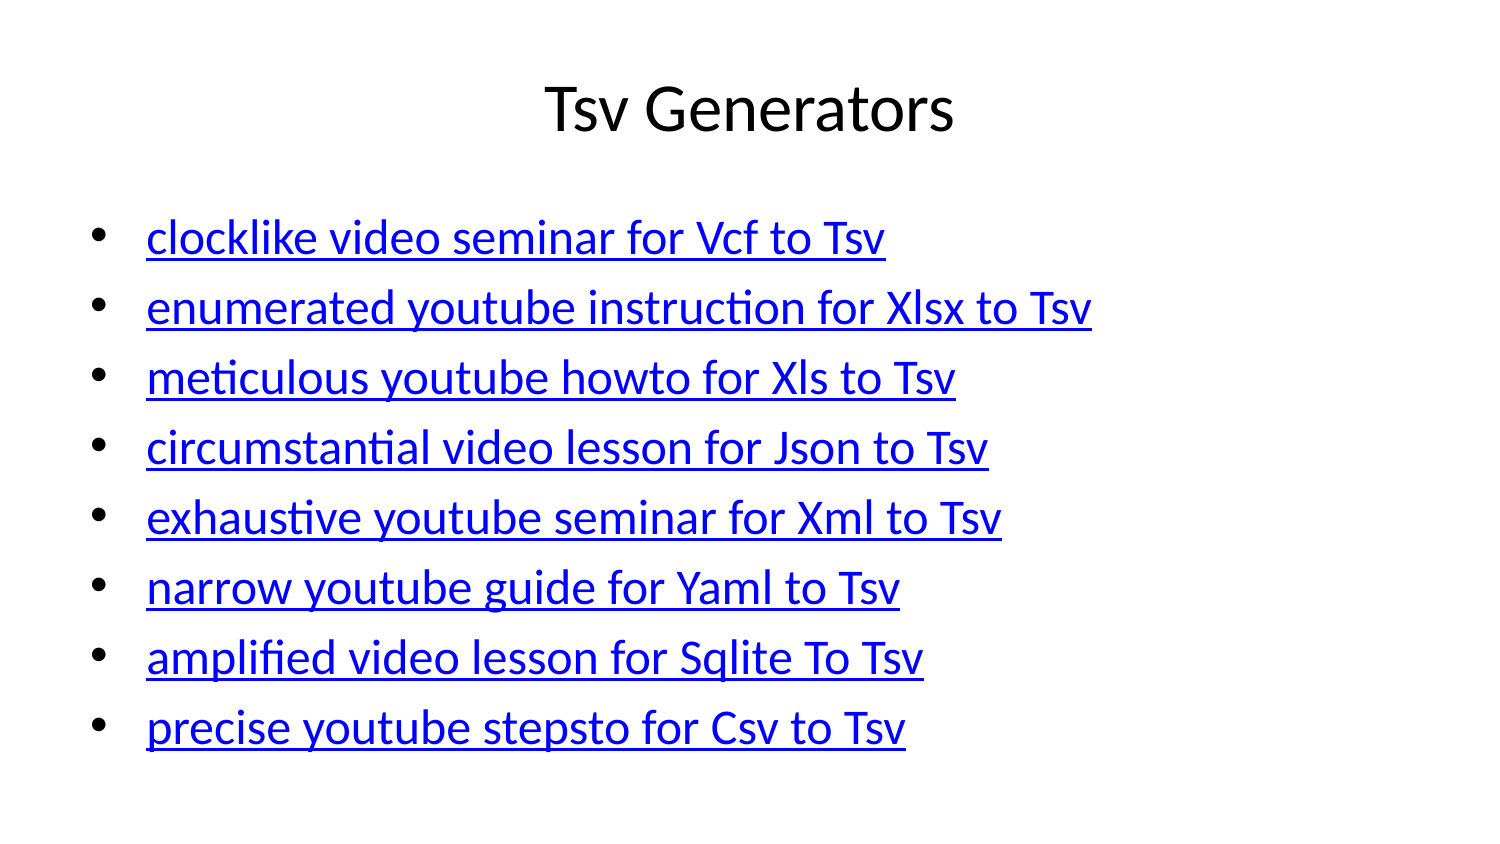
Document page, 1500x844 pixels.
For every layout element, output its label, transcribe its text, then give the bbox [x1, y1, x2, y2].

title Tsv Generators [75, 33, 1425, 175]
list clocklike video seminar for Vcf to Tsv enumerated youtube instruction for Xlsx to Tsv meticulous youtube howto for Xls to Tsv circumstantial video lesson for Json to Tsv exhaustive youtube seminar for Xml to Tsv narrow youtube guide for Yaml to Tsv amplified video lesson for Sqlite To Tsv precise youtube stepsto for Csv to Tsv [75, 196, 1425, 754]
